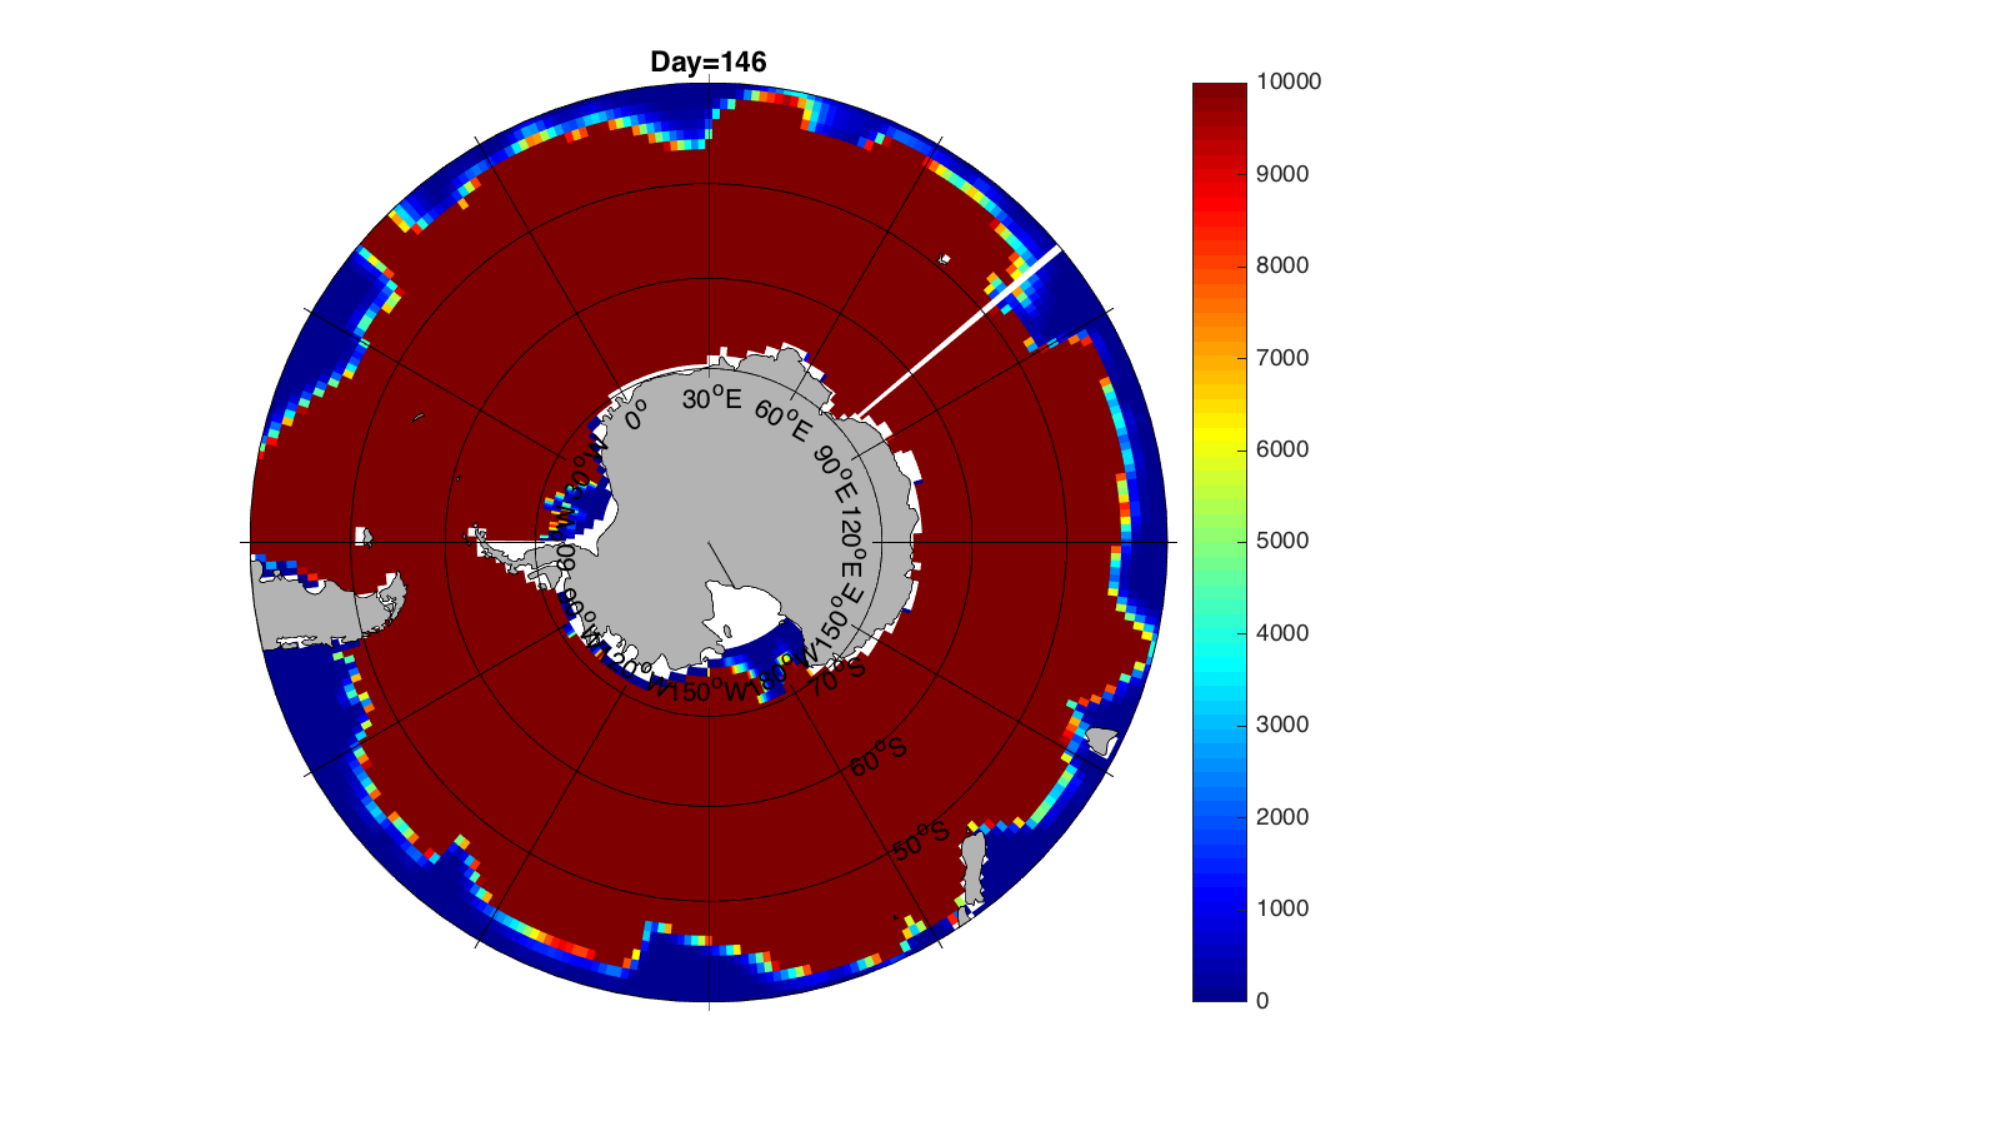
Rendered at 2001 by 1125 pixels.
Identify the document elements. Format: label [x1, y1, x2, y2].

picture [0, 0, 1500, 1125]
